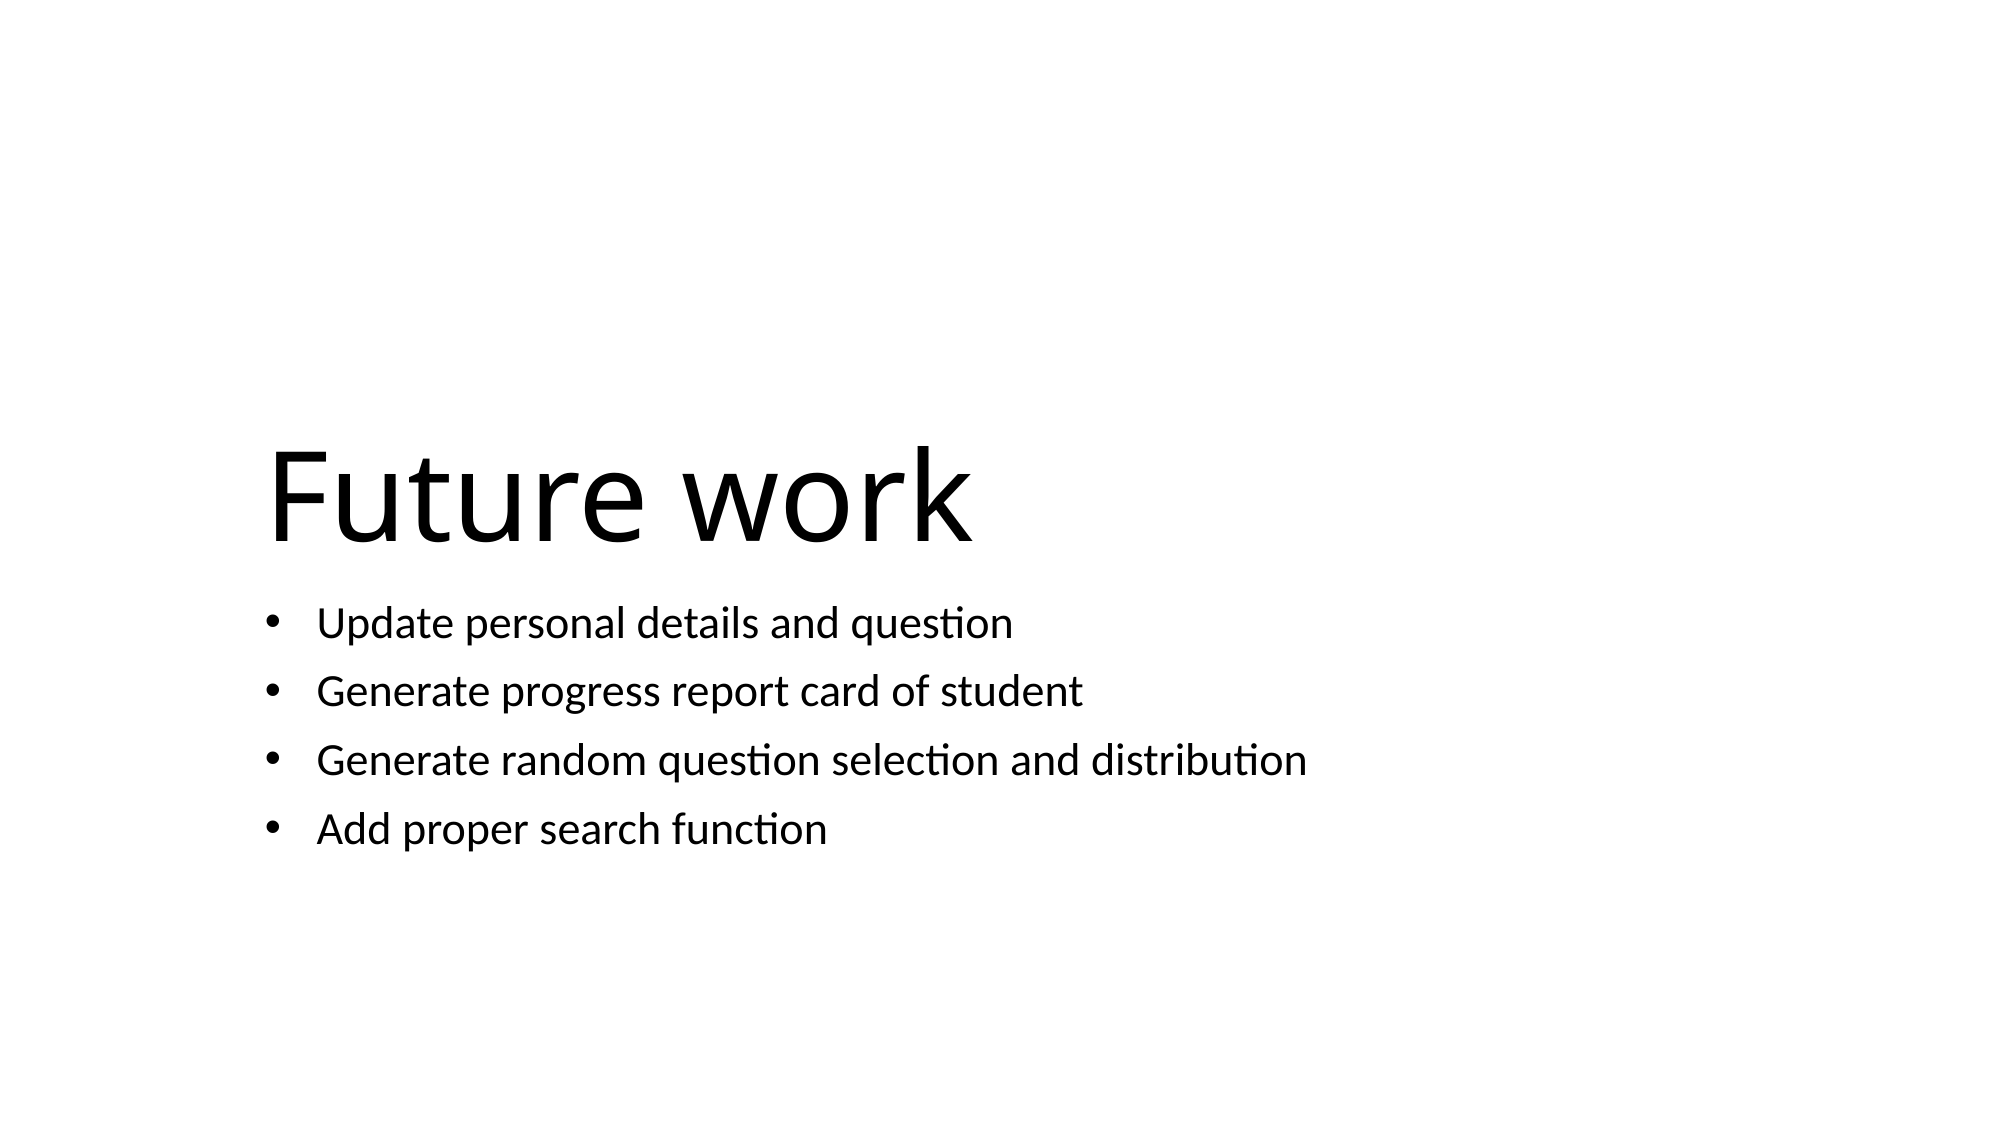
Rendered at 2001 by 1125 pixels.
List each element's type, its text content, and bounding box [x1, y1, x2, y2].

subtitle Update personal details and question Generate progress report card of student Generate random question selection and distribution Add proper search function [249, 590, 1750, 863]
title Future work [249, 184, 1750, 576]
